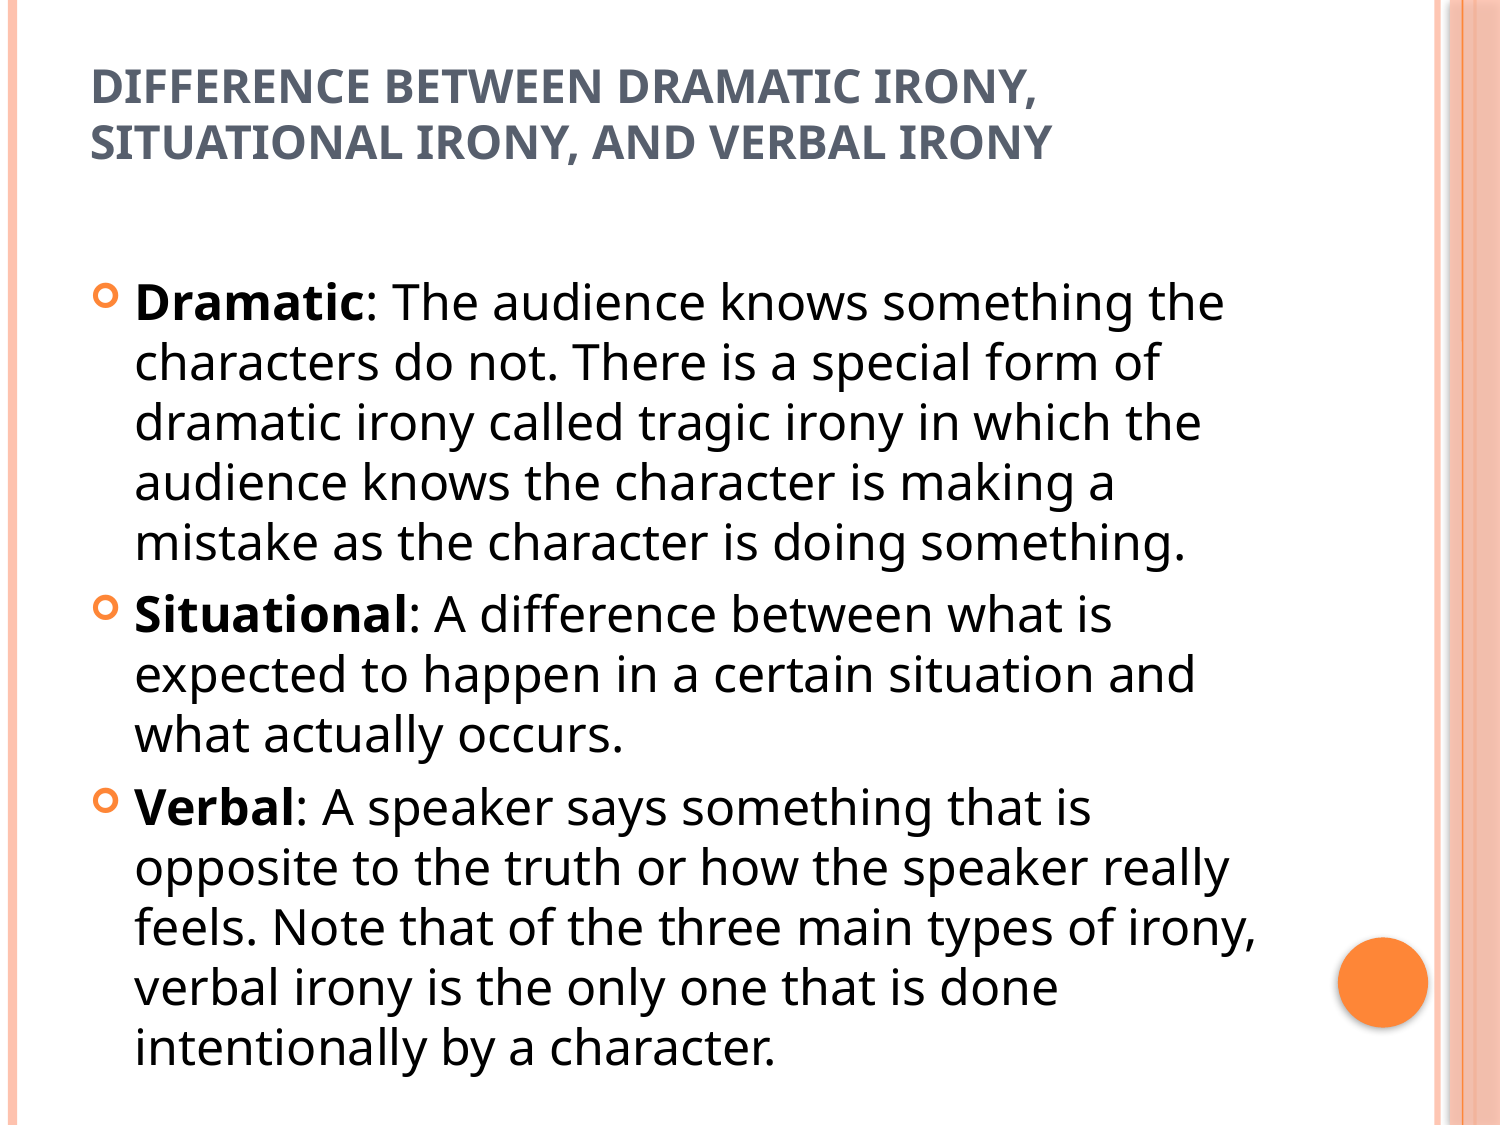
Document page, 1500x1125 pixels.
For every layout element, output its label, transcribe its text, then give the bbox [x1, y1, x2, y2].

list Dramatic: The audience knows something the characters do not. There is a special form of dramatic irony called tragic irony in which the audience knows the character is making a mistake as the character is doing something. Situational: A difference between what is expected to happen in a certain situation and what actually occurs. Verbal: A speaker says something that is opposite to the truth or how the speaker really feels. Note that of the three main types of irony, verbal irony is the only one that is done intentionally by a character. [75, 262, 1300, 1062]
title Difference Between Dramatic Irony, Situational Irony, and Verbal Irony [75, 45, 1300, 233]
